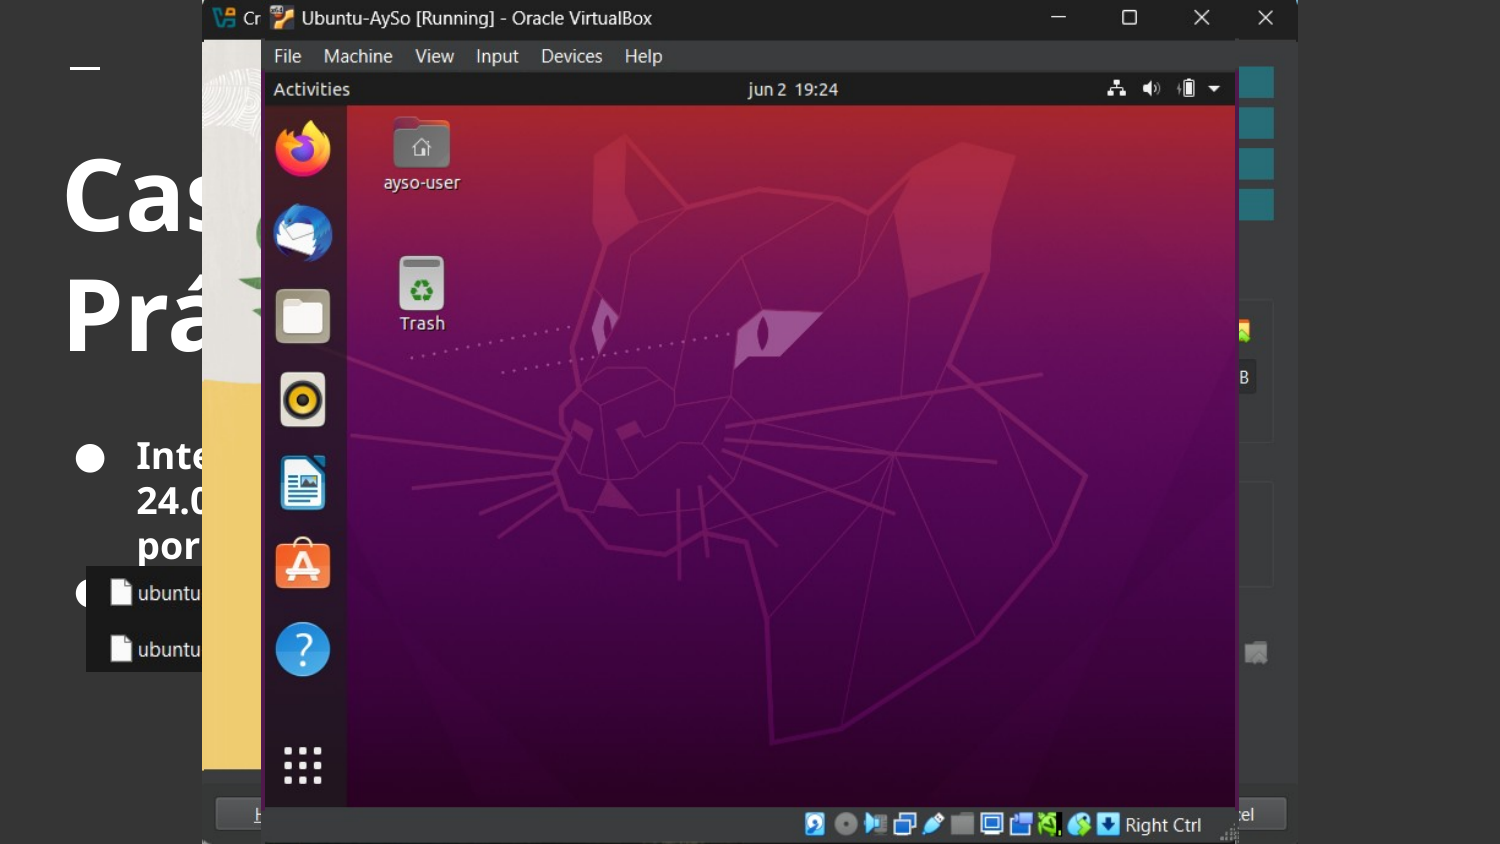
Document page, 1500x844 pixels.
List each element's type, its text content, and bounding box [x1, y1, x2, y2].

title Caso Práctico Intento fallido con Ubuntu 24.04.2 -> cambio a 20.04.6 por estabilidad. Creación de la VM: 2GB RAM, 4 CPUs, 25 GB disco [46, 116, 196, 746]
picture [86, 0, 1298, 844]
